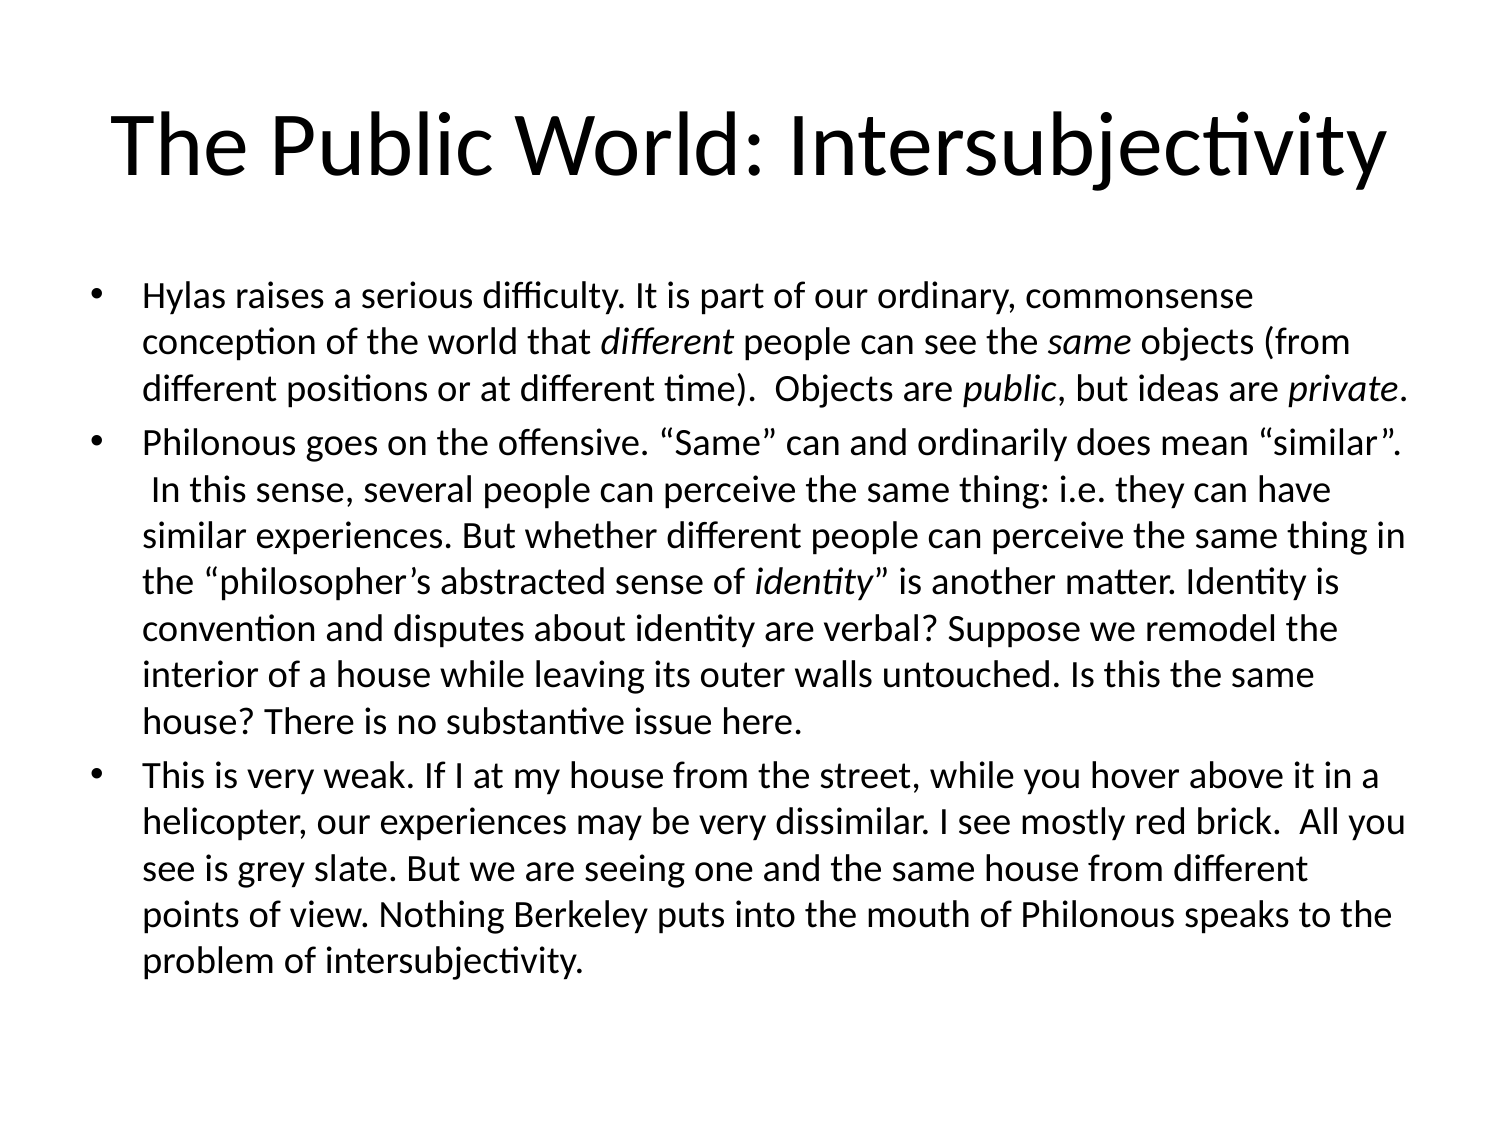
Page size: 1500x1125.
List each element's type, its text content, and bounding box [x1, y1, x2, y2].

title The Public World: Intersubjectivity [75, 45, 1425, 233]
list Hylas raises a serious difficulty. It is part of our ordinary, commonsense conception of the world that different people can see the same objects (from different positions or at different time). Objects are public, but ideas are private. Philonous goes on the offensive. “Same” can and ordinarily does mean “similar”. In this sense, several people can perceive the same thing: i.e. they can have similar experiences. But whether different people can perceive the same thing in the “philosopher’s abstracted sense of identity” is another matter. Identity is convention and disputes about identity are verbal? Suppose we remodel the interior of a house while leaving its outer walls untouched. Is this the same house? There is no substantive issue here. This is very weak. If I at my house from the street, while you hover above it in a helicopter, our experiences may be very dissimilar. I see mostly red brick. All you see is grey slate. But we are seeing one and the same house from different points of view. Nothing Berkeley puts into the mouth of Philonous speaks to the problem of intersubjectivity. [75, 262, 1425, 1005]
